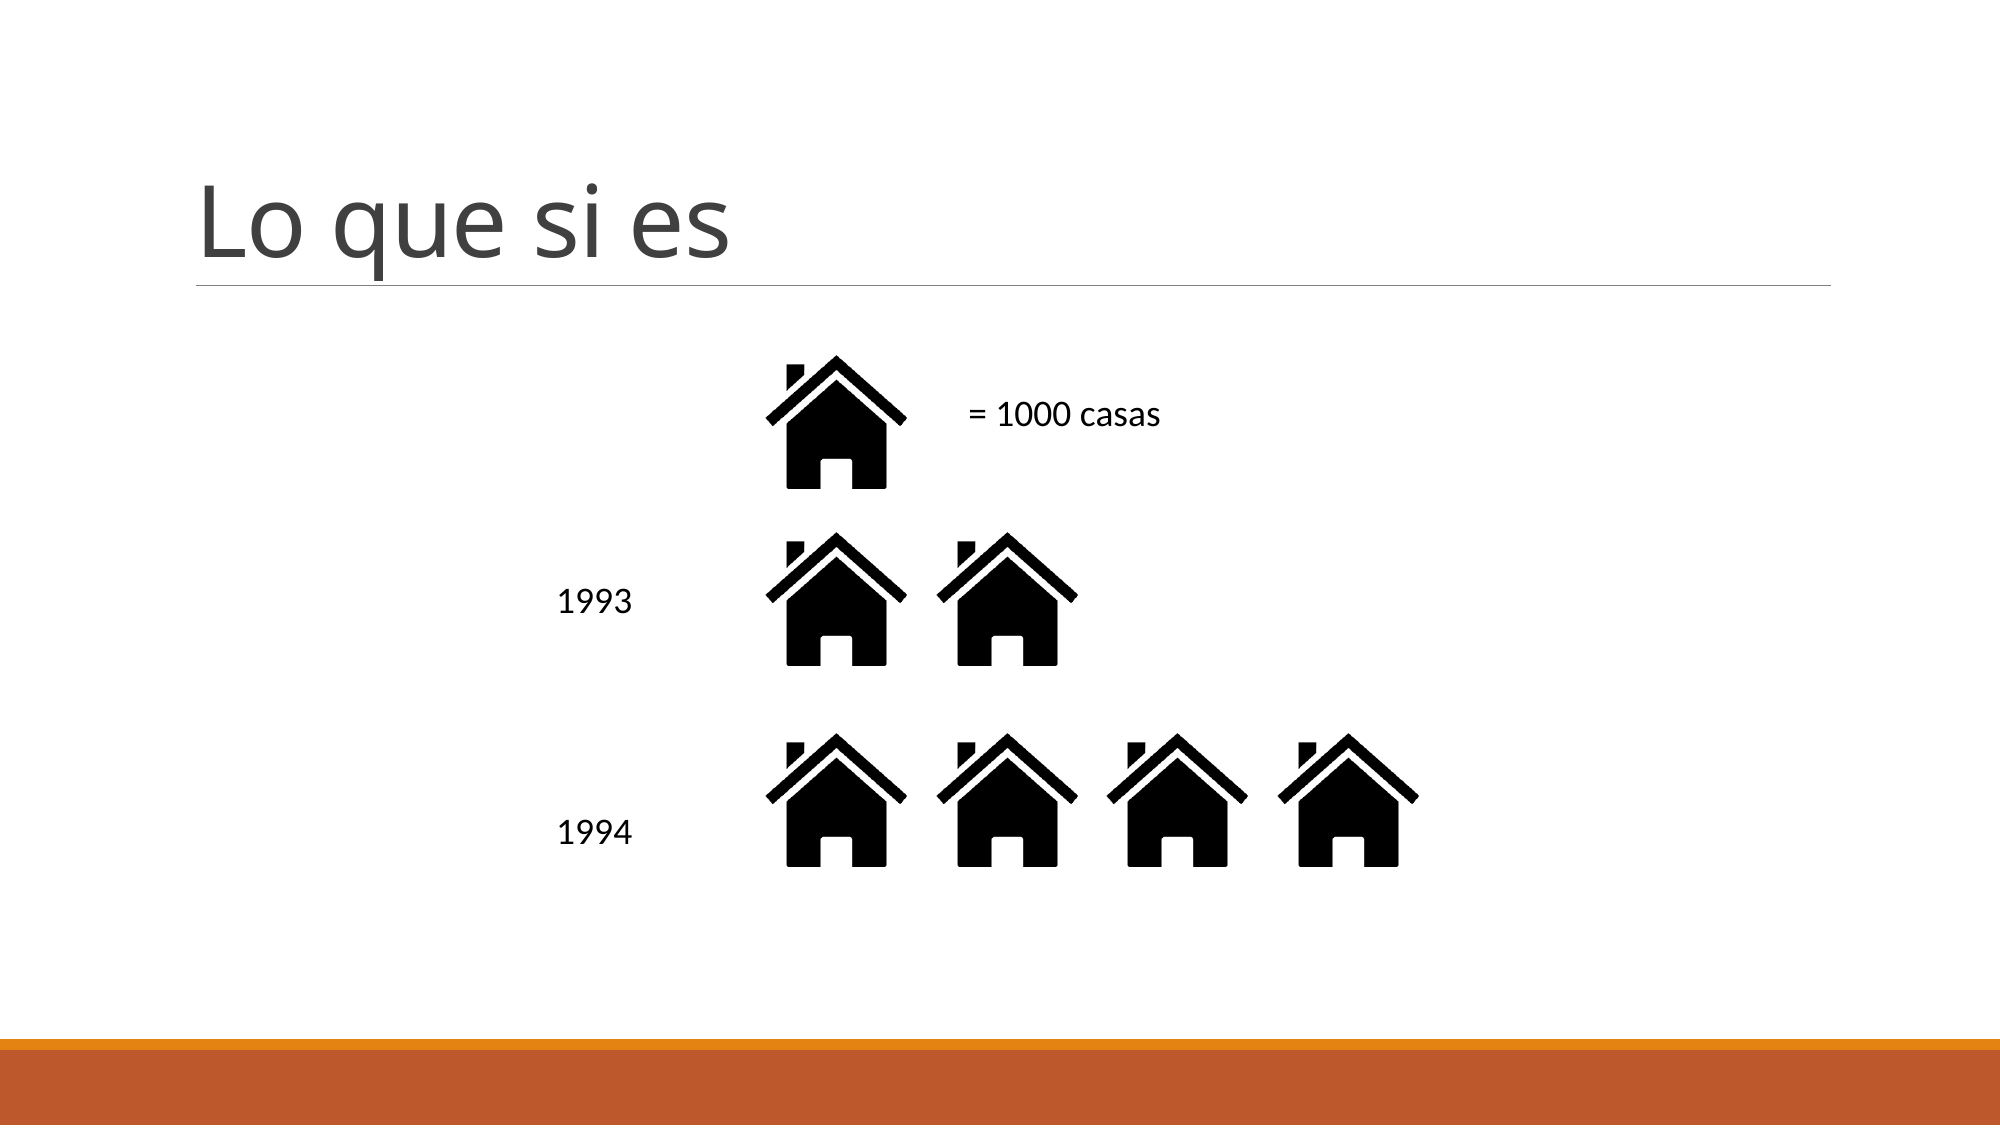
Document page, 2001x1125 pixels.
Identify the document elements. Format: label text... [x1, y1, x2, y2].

picture [935, 532, 1078, 666]
text_box 1994 [541, 799, 648, 860]
text_box 1993 [541, 568, 648, 629]
picture [765, 732, 908, 867]
picture [1276, 732, 1419, 867]
picture [935, 732, 1078, 867]
picture [765, 532, 908, 666]
picture [765, 354, 908, 489]
text_box = 1000 casas [953, 381, 1177, 442]
title Lo que si es [180, 47, 1830, 285]
picture [1106, 732, 1249, 867]
